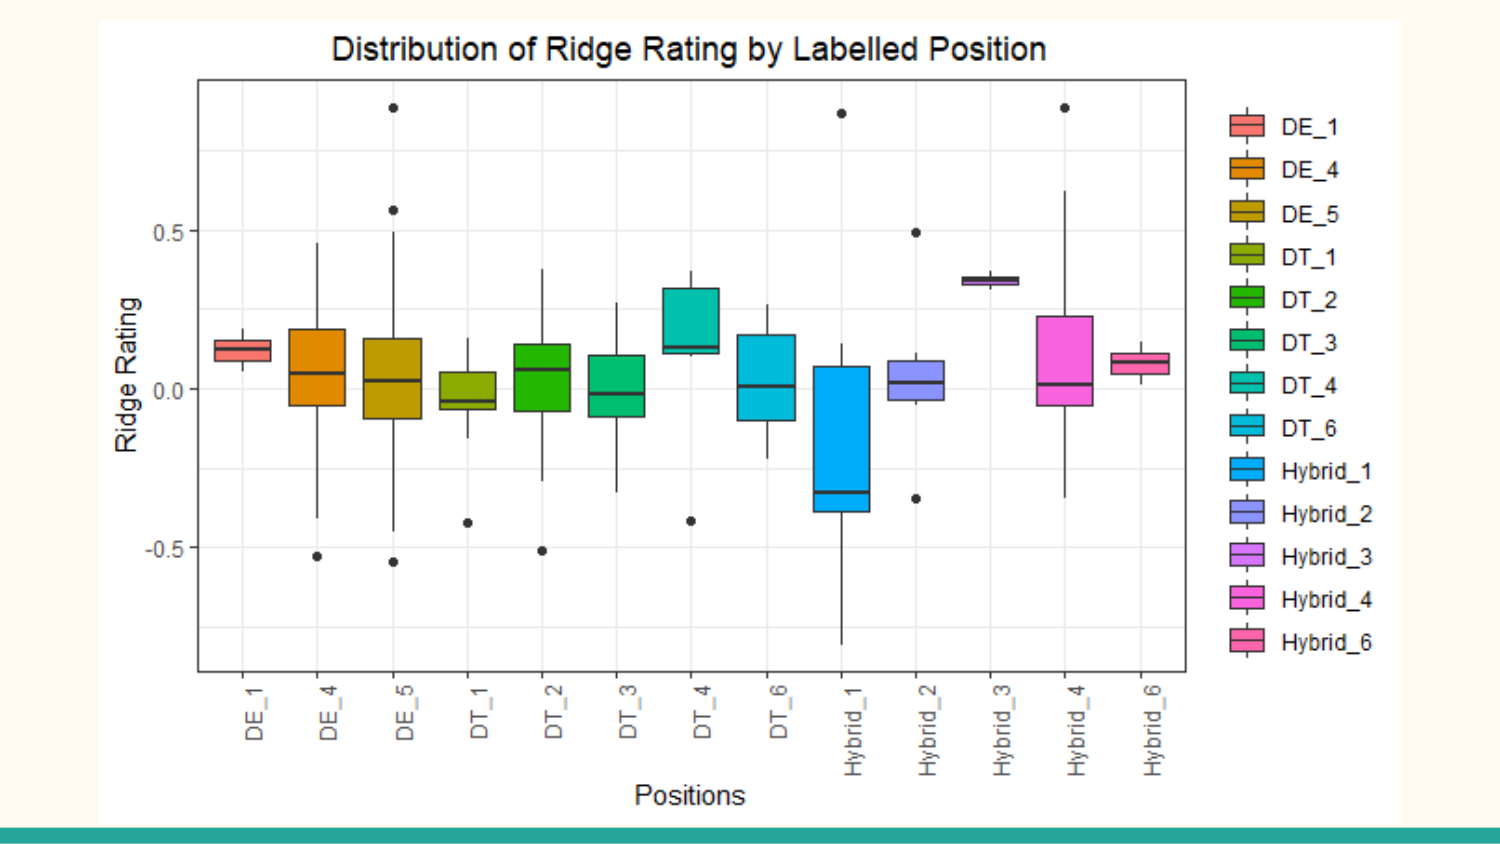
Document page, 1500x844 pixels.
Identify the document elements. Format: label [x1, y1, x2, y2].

picture [99, 20, 1401, 824]
